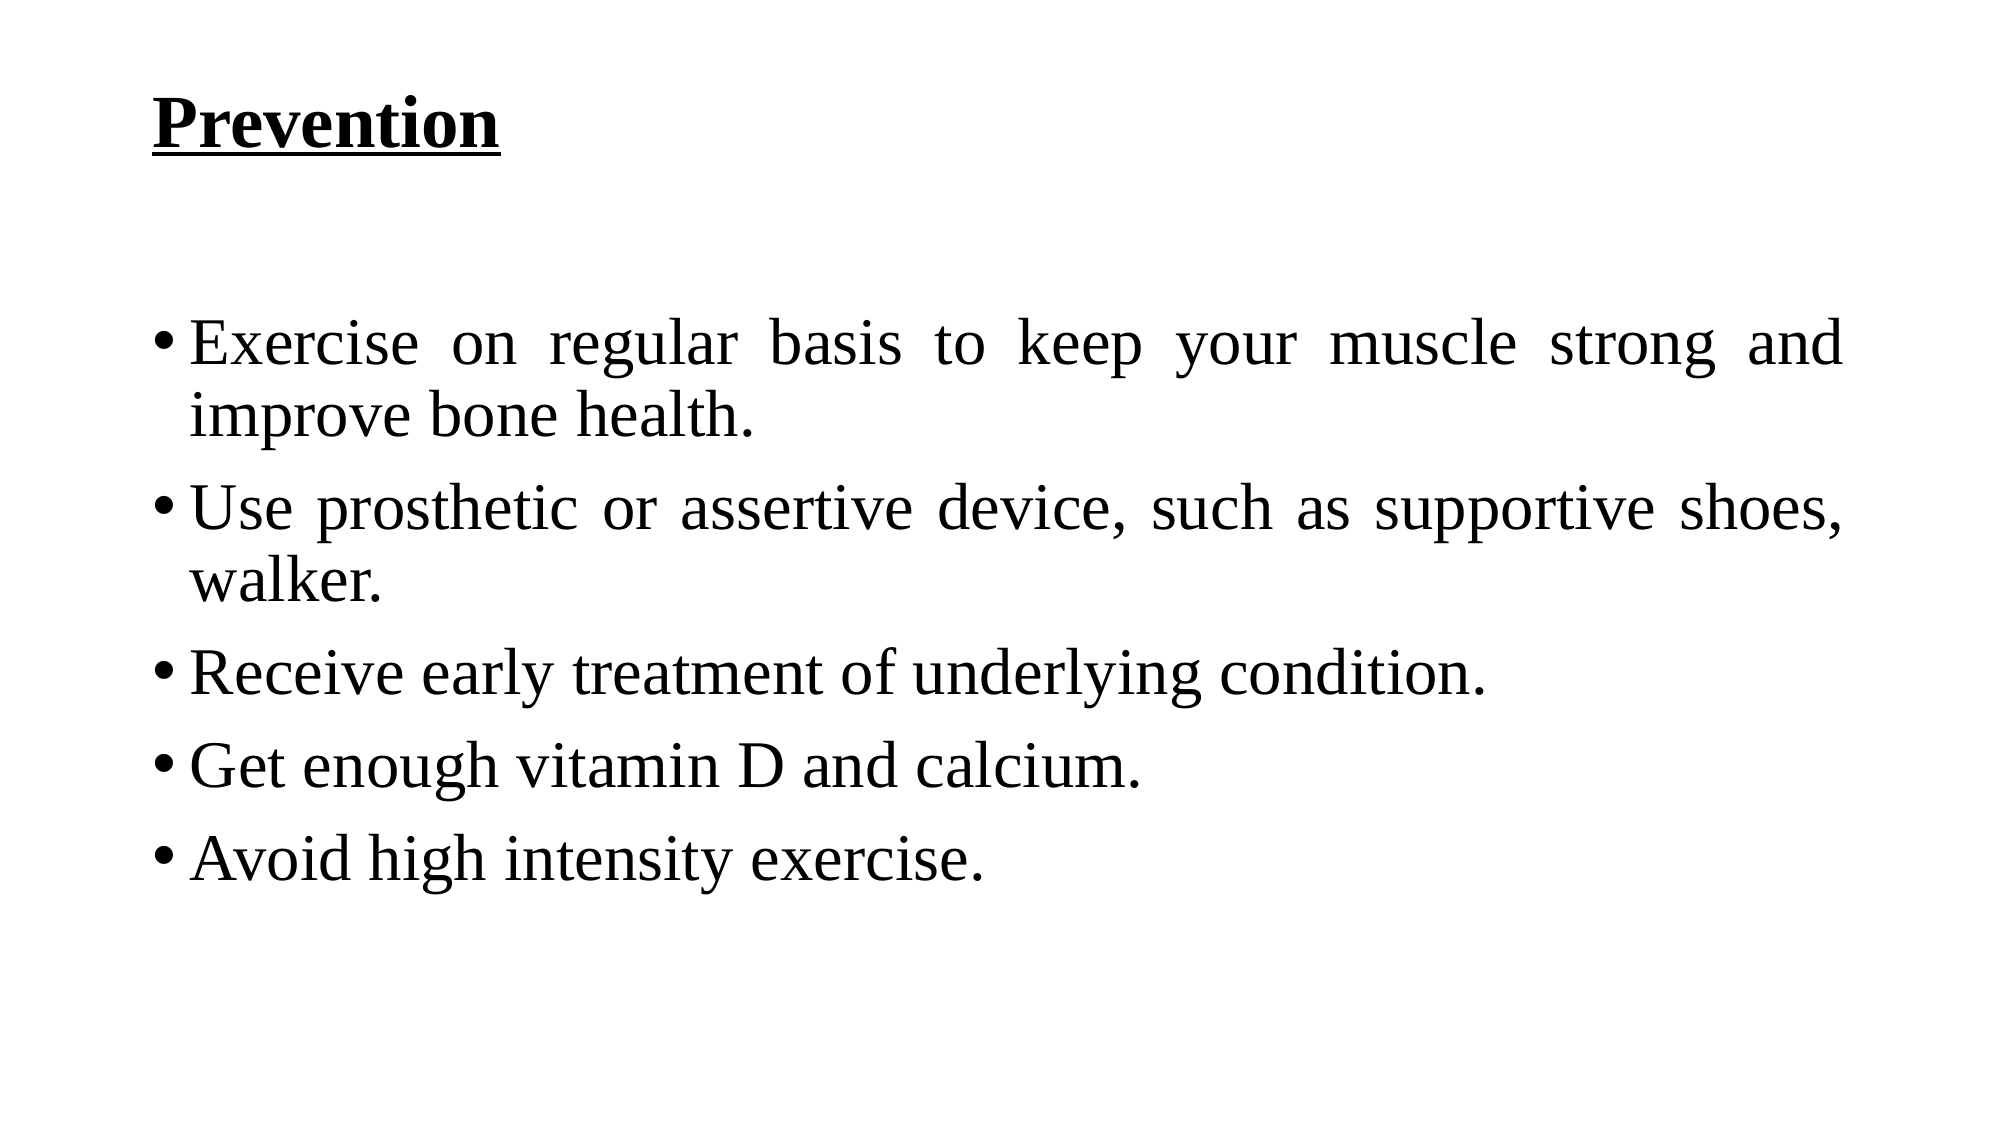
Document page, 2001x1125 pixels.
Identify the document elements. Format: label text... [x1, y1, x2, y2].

title Prevention [137, 59, 1863, 278]
list Exercise on regular basis to keep your muscle strong and improve bone health. Use prosthetic or assertive device, such as supportive shoes, walker. Receive early treatment of underlying condition. Get enough vitamin D and calcium. Avoid high intensity exercise. [137, 299, 1863, 1014]
